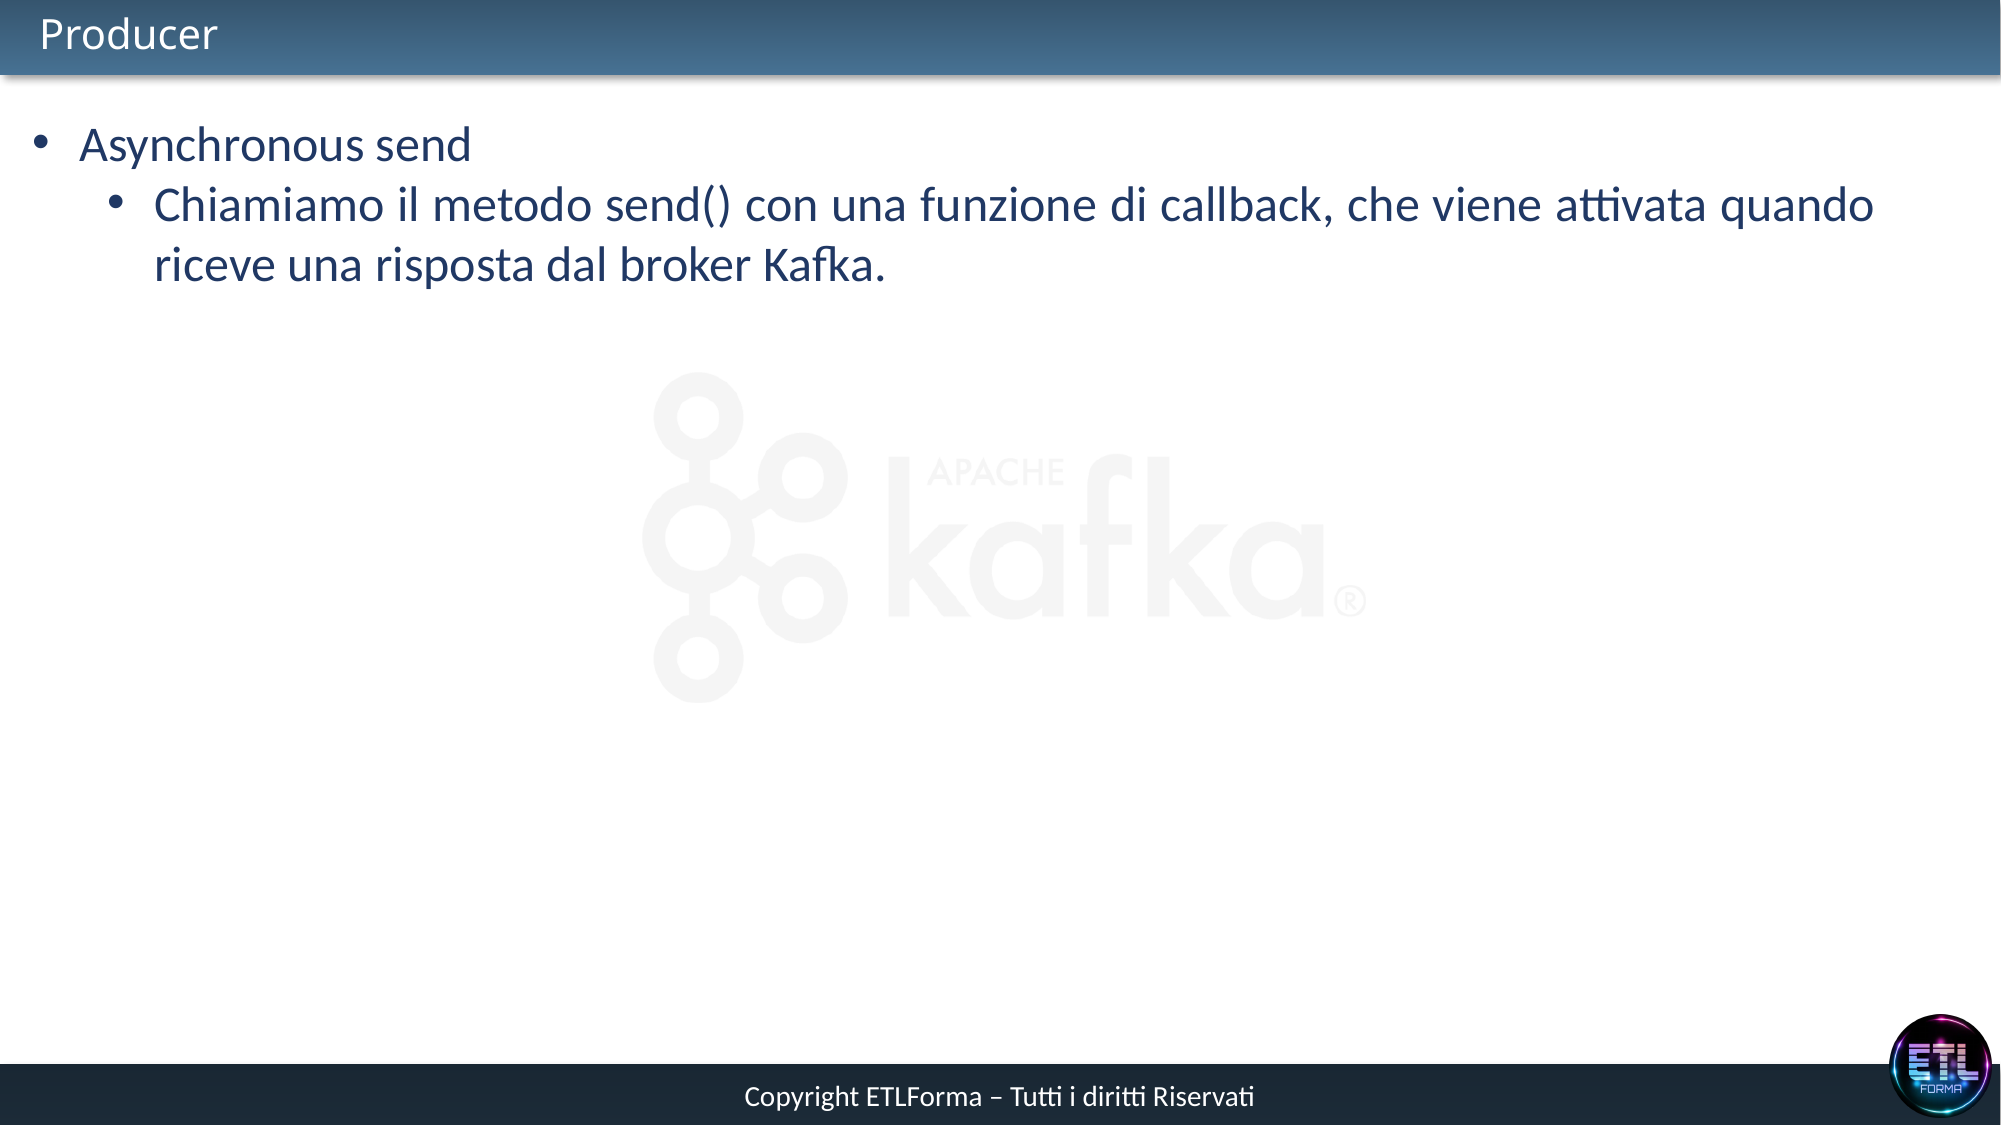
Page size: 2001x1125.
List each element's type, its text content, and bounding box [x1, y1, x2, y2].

title Producer [24, 10, 1984, 63]
picture [1889, 1014, 1992, 1118]
text_box Asynchronous send Chiamiamo il metodo send() con una funzione di callback, che viene attivata quando riceve una risposta dal broker Kafka. [17, 103, 1892, 1042]
